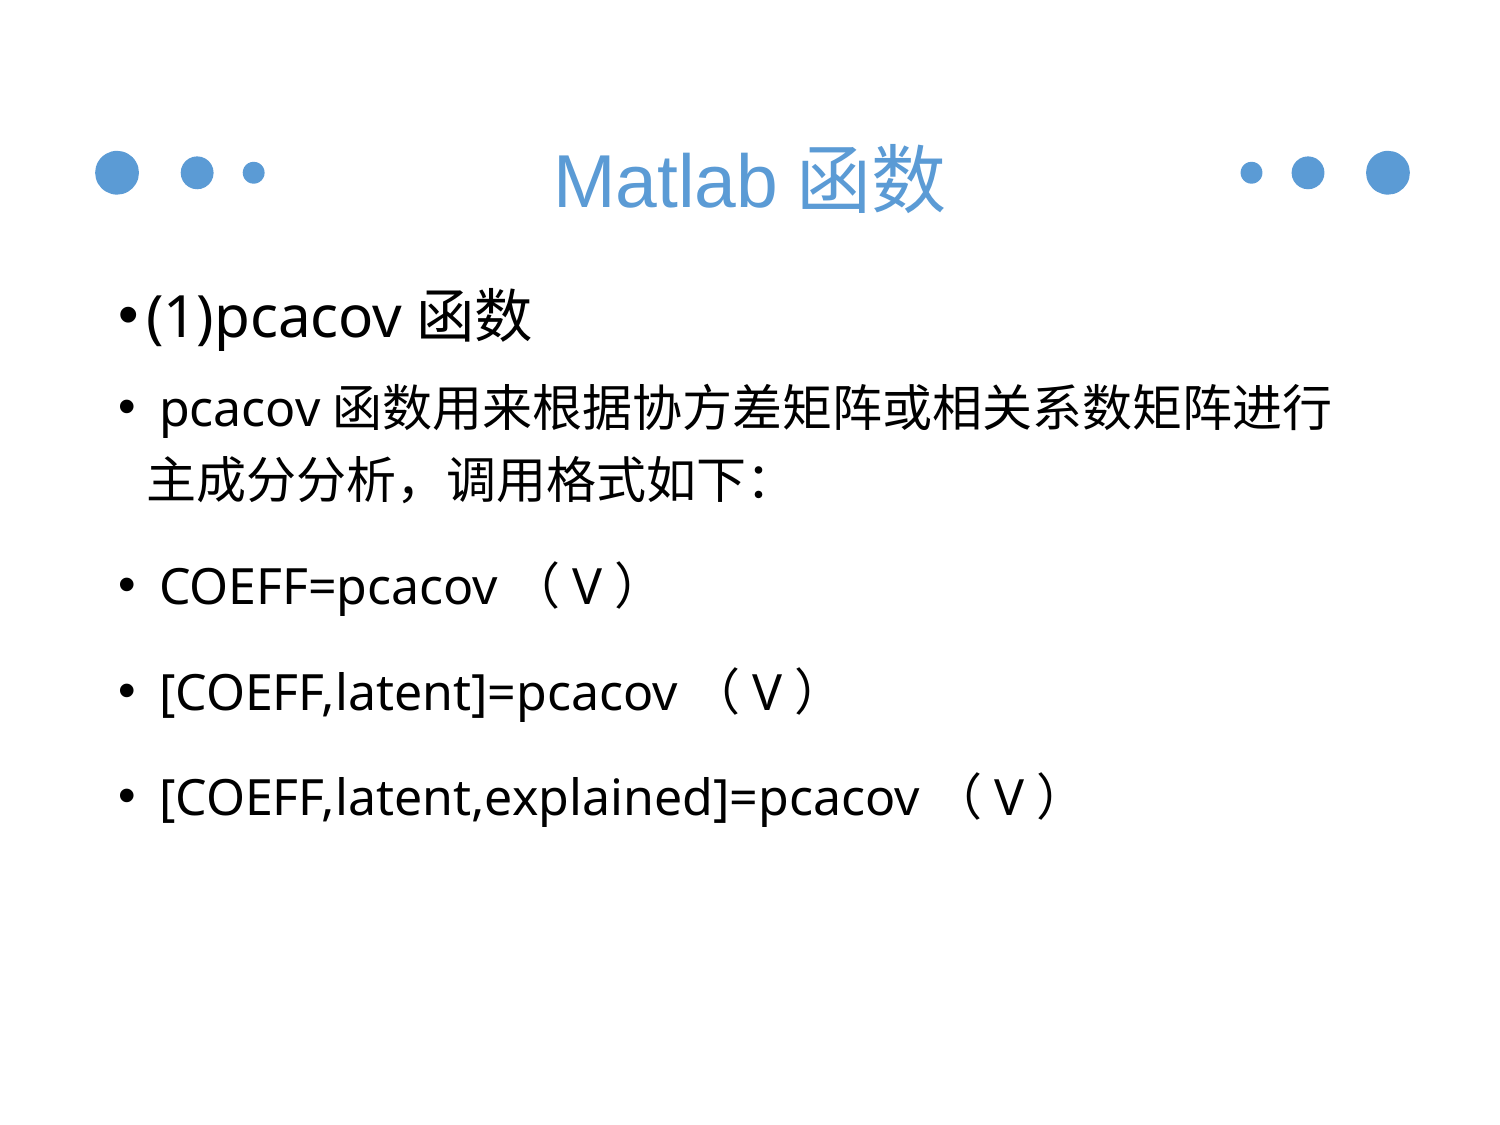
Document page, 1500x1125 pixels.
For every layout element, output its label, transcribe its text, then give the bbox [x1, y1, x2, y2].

title Matlab函数 [272, 59, 1228, 257]
list (1)pcacov函数 pcacov函数用来根据协方差矩阵或相关系数矩阵进行主成分分析，调用格式如下： COEFF=pcacov（V） [COEFF,latent]=pcacov（V） [COEFF,latent,explained]=pcacov（V） [103, 257, 1397, 972]
